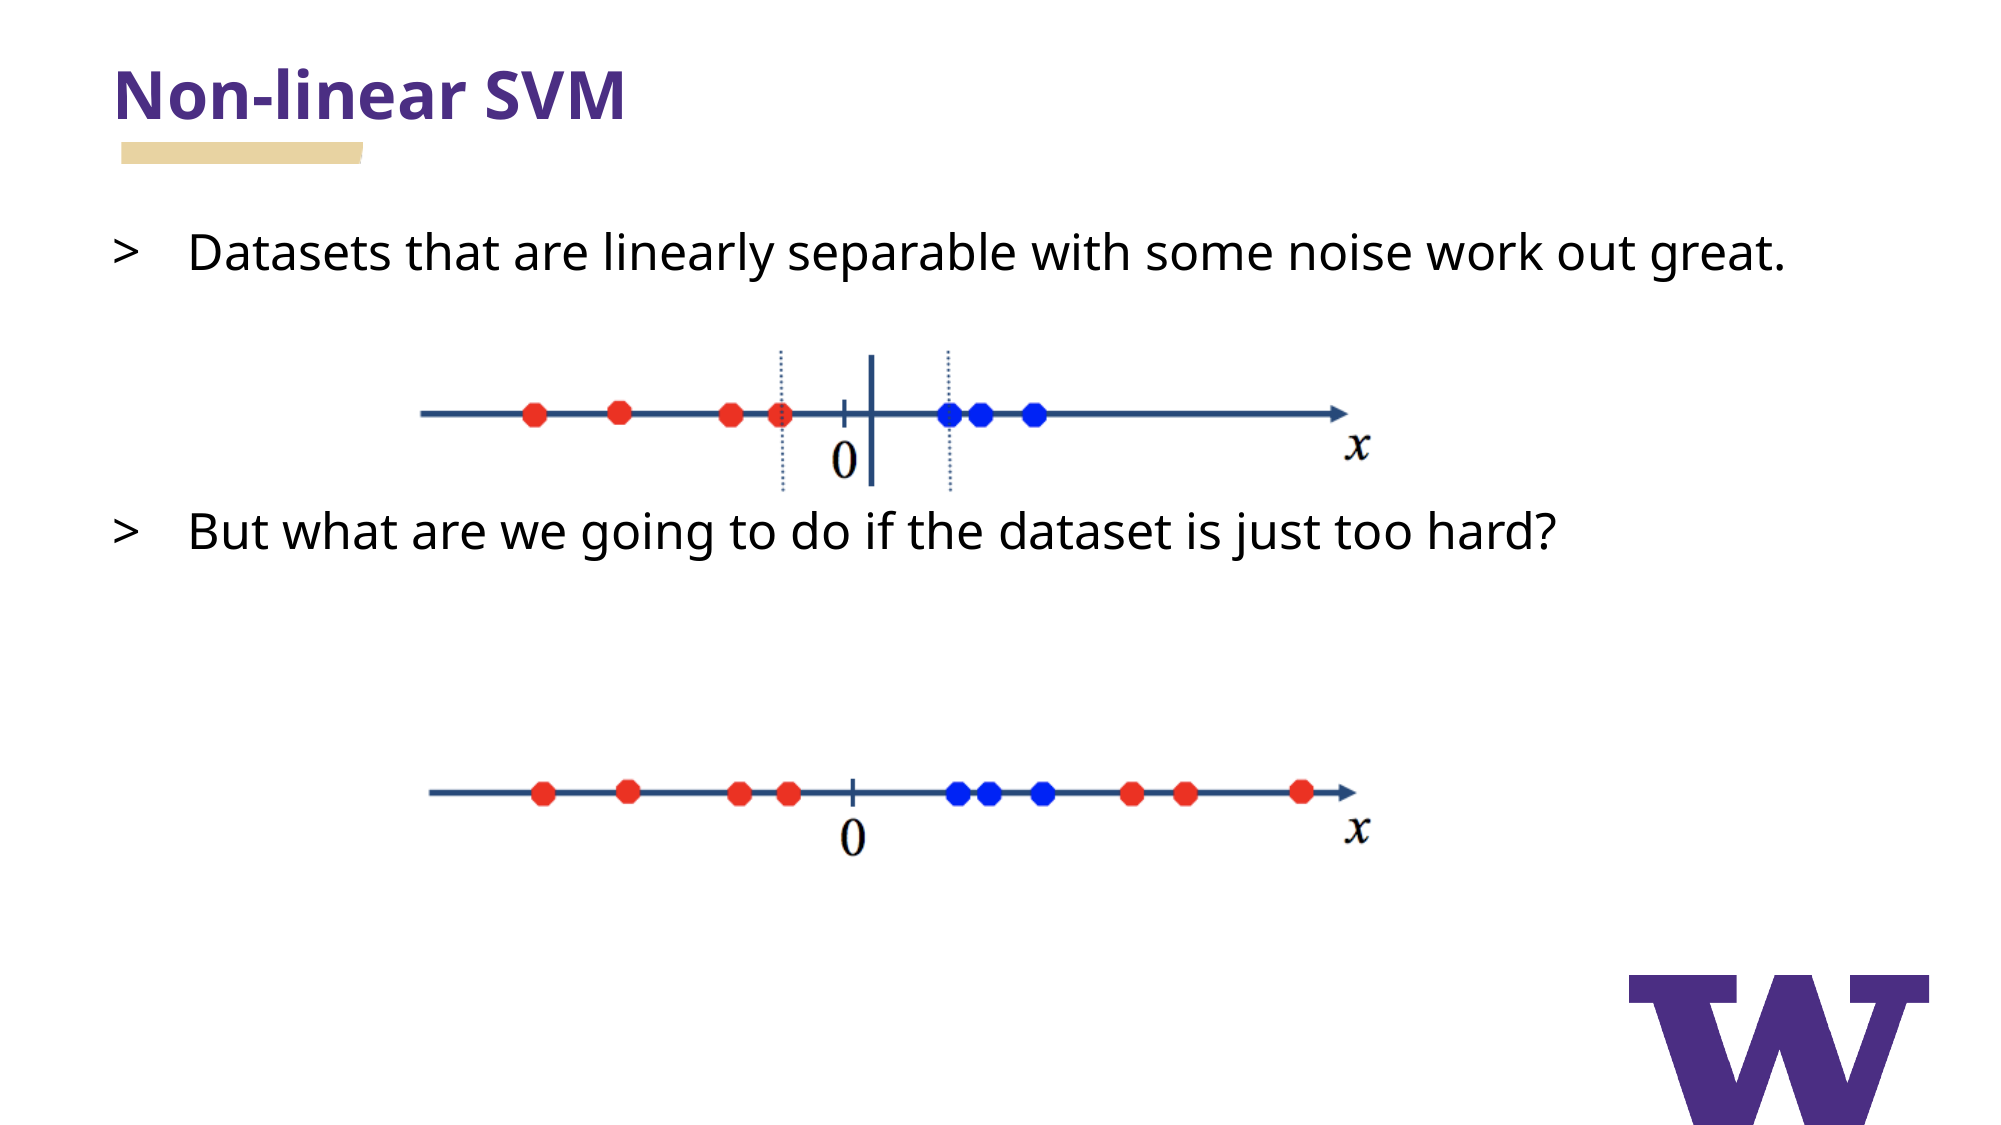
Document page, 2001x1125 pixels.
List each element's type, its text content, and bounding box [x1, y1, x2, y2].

list Datasets that are linearly separable with some noise work out great. But what are we going to do if the dataset is just too hard? [97, 212, 1891, 896]
picture [1629, 975, 1930, 1125]
picture [411, 733, 1391, 879]
picture [395, 330, 1391, 506]
title Non-linear SVM [97, 17, 1891, 141]
